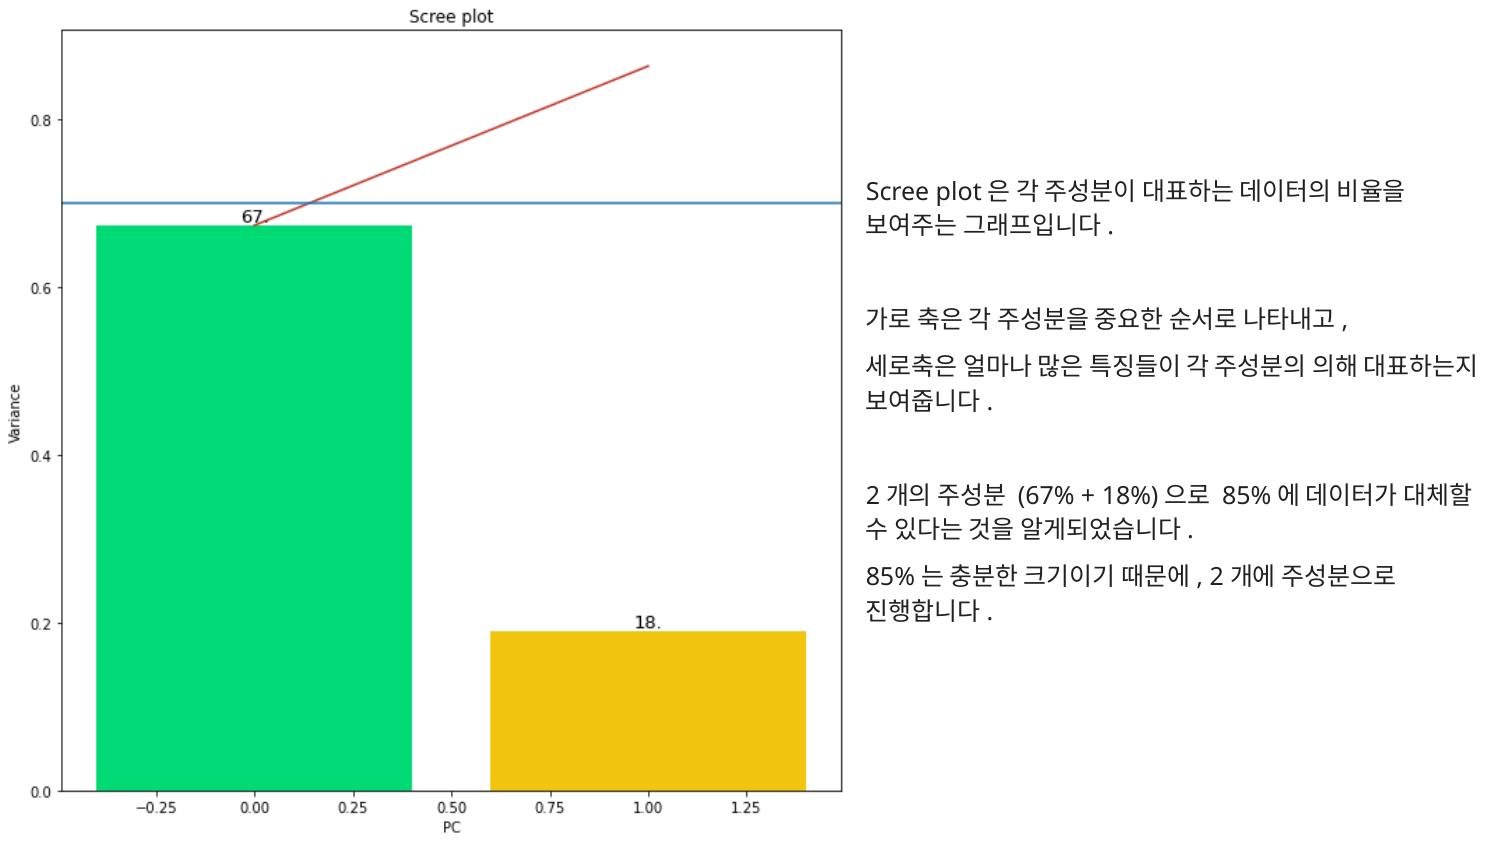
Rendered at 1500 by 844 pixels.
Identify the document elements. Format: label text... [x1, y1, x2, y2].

picture [0, 0, 851, 844]
list Scree plot은 각 주성분이 대표하는 데이터의 비율을 보여주는 그래프입니다. 가로 축은 각 주성분을 중요한 순서로 나타내고, 세로축은 얼마나 많은 특징들이 각 주성분의 의해 대표하는지 보여줍니다. 2개의 주성분 (67% + 18%)으로 85%에 데이터가 대체할 수 있다는 것을 알게되었습니다. 85%는 충분한 크기이기 때문에, 2개에 주성분으로 진행합니다. [853, 0, 1500, 844]
